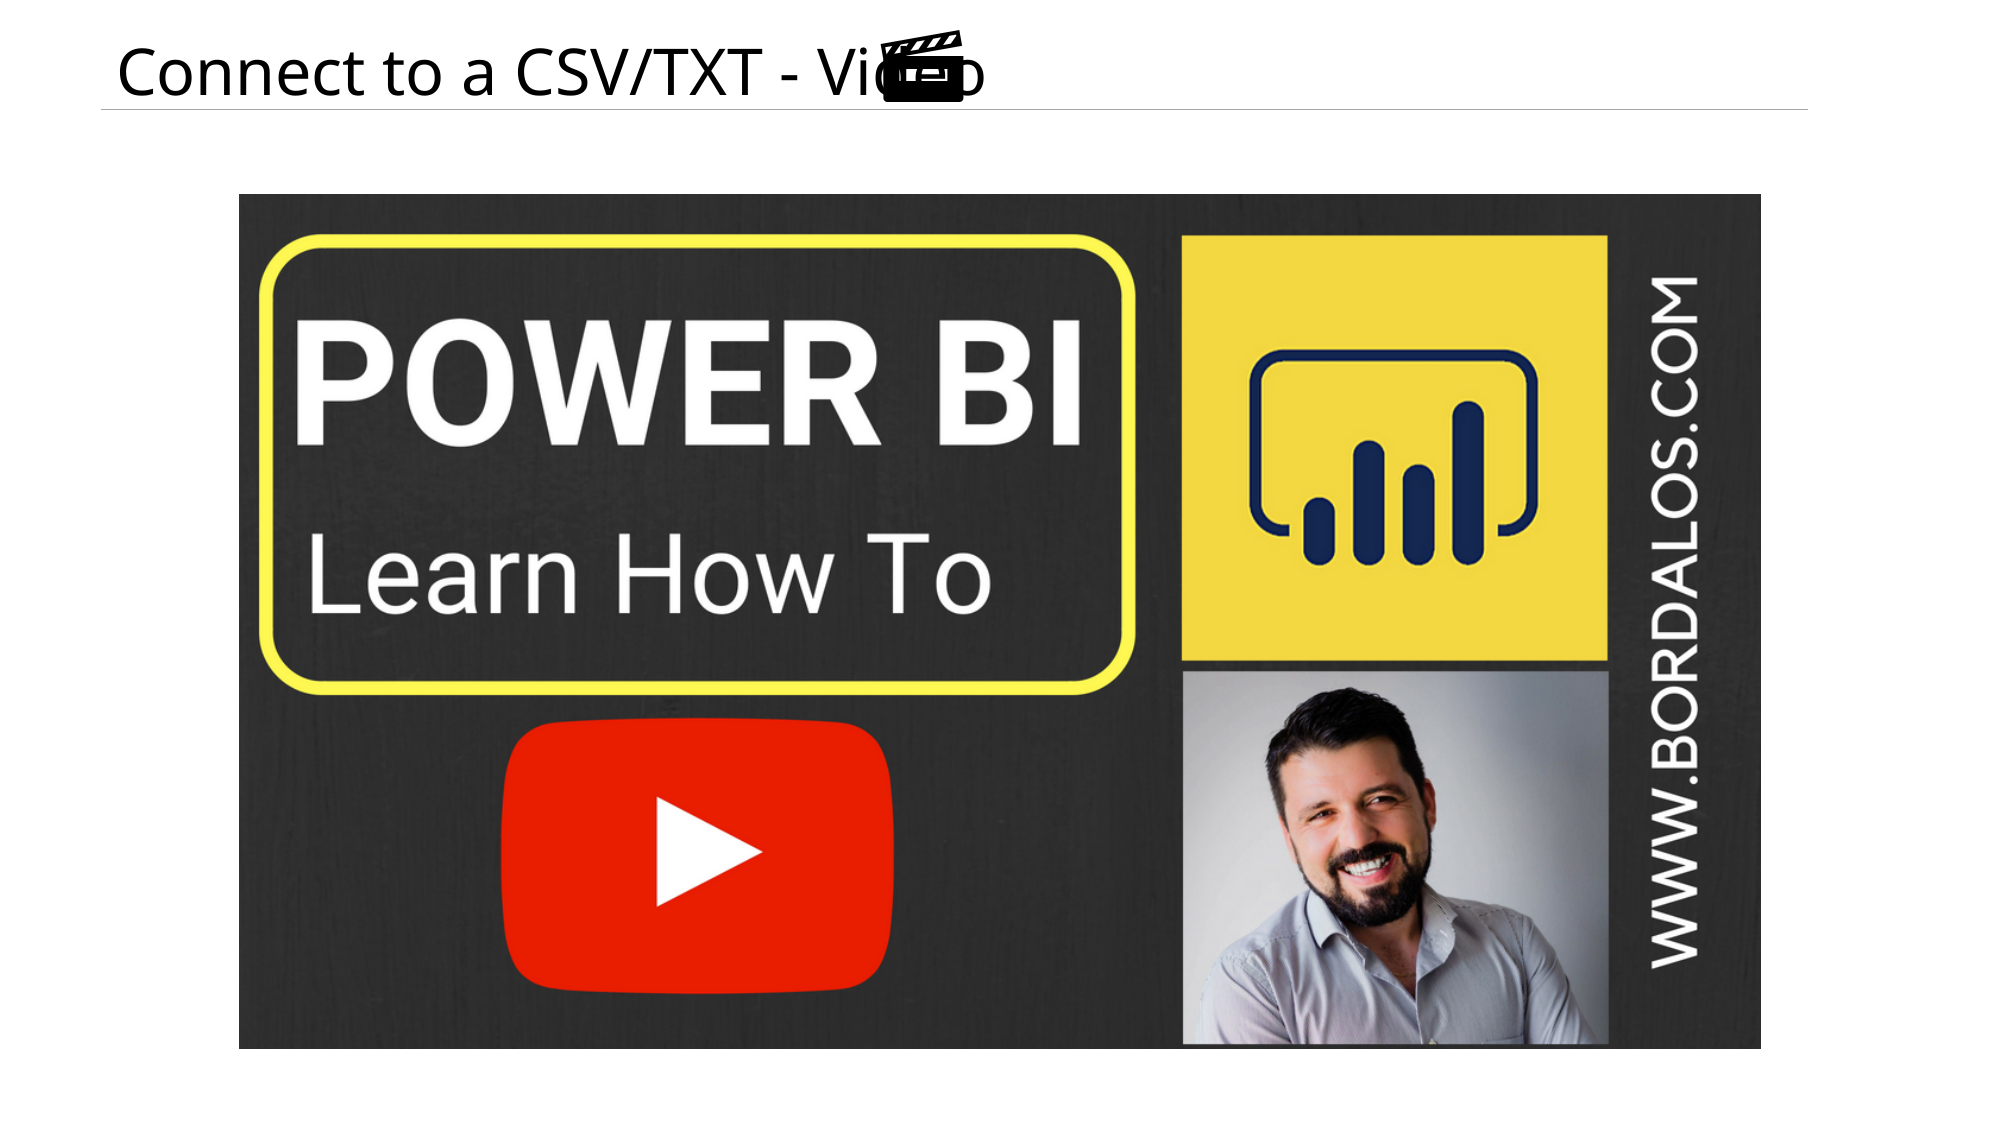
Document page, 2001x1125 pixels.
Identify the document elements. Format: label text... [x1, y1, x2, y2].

title Connect to a CSV/TXT - Video [100, 25, 1826, 124]
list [238, 193, 1762, 1050]
picture [874, 18, 970, 114]
